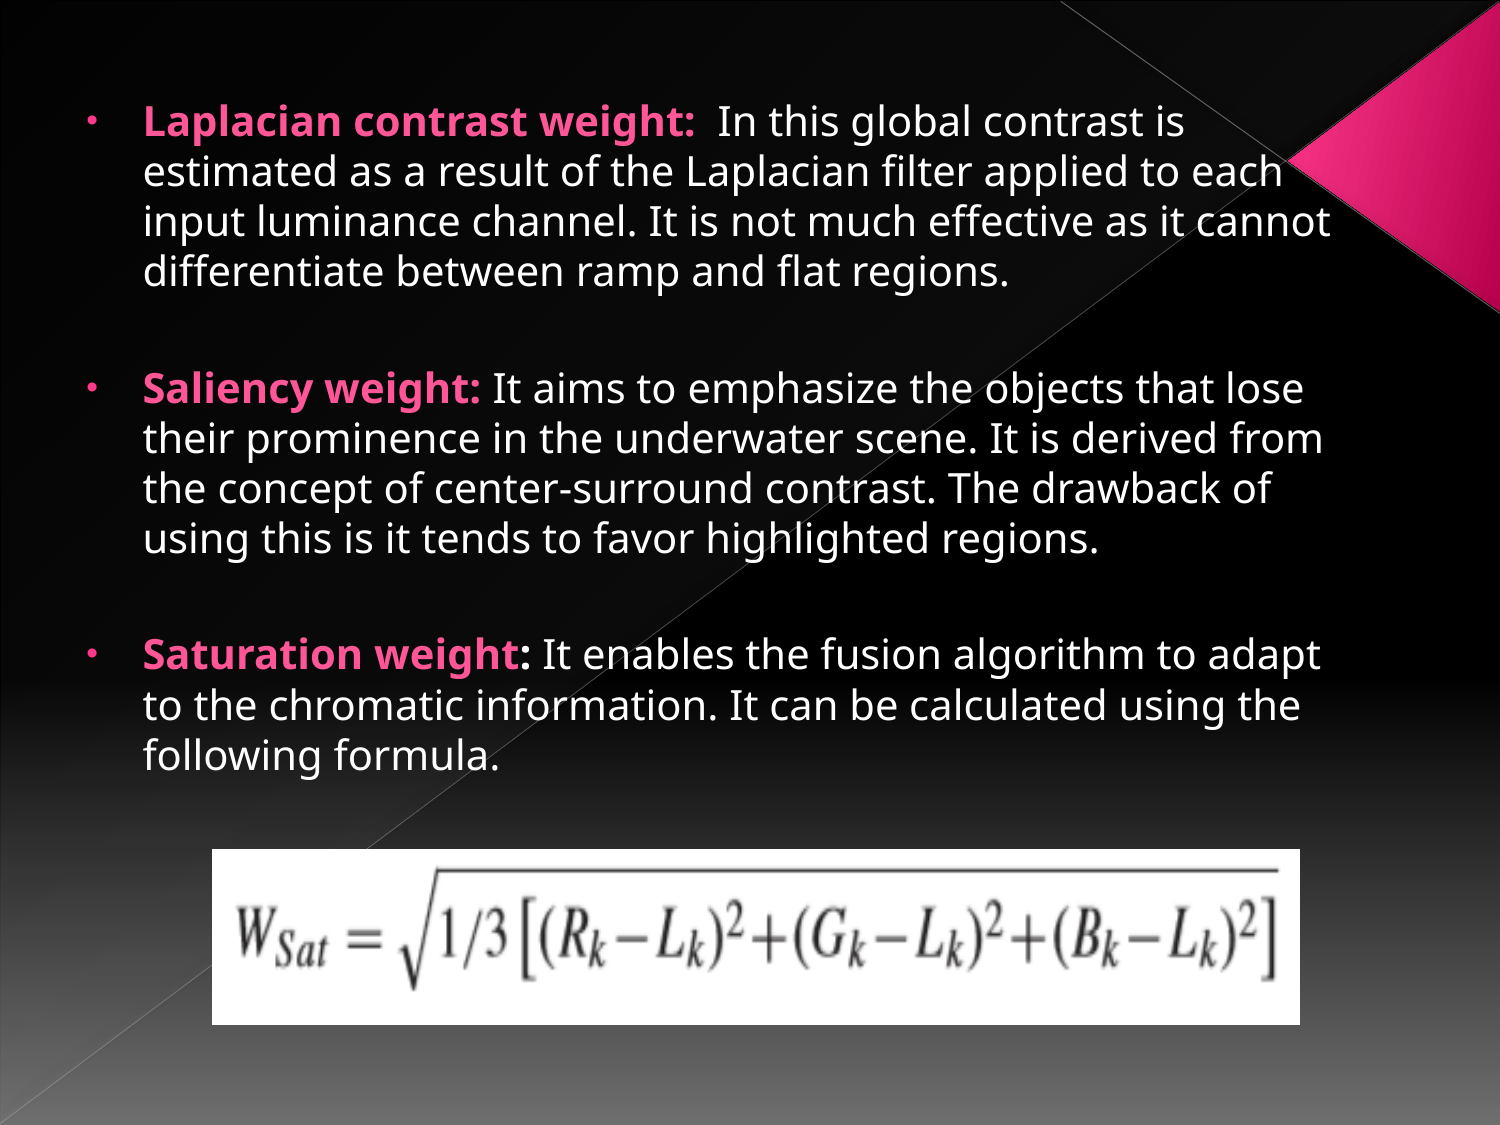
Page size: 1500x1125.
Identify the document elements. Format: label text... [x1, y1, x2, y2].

list Laplacian contrast weight: In this global contrast is estimated as a result of the Laplacian filter applied to each input luminance channel. It is not much effective as it cannot differentiate between ramp and flat regions. Saliency weight: It aims to emphasize the objects that lose their prominence in the underwater scene. It is derived from the concept of center-surround contrast. The drawback of using this is it tends to favor highlighted regions. Saturation weight: It enables the fusion algorithm to adapt to the chromatic information. It can be calculated using the following formula. [62, 87, 1375, 1050]
picture [212, 849, 1301, 1026]
